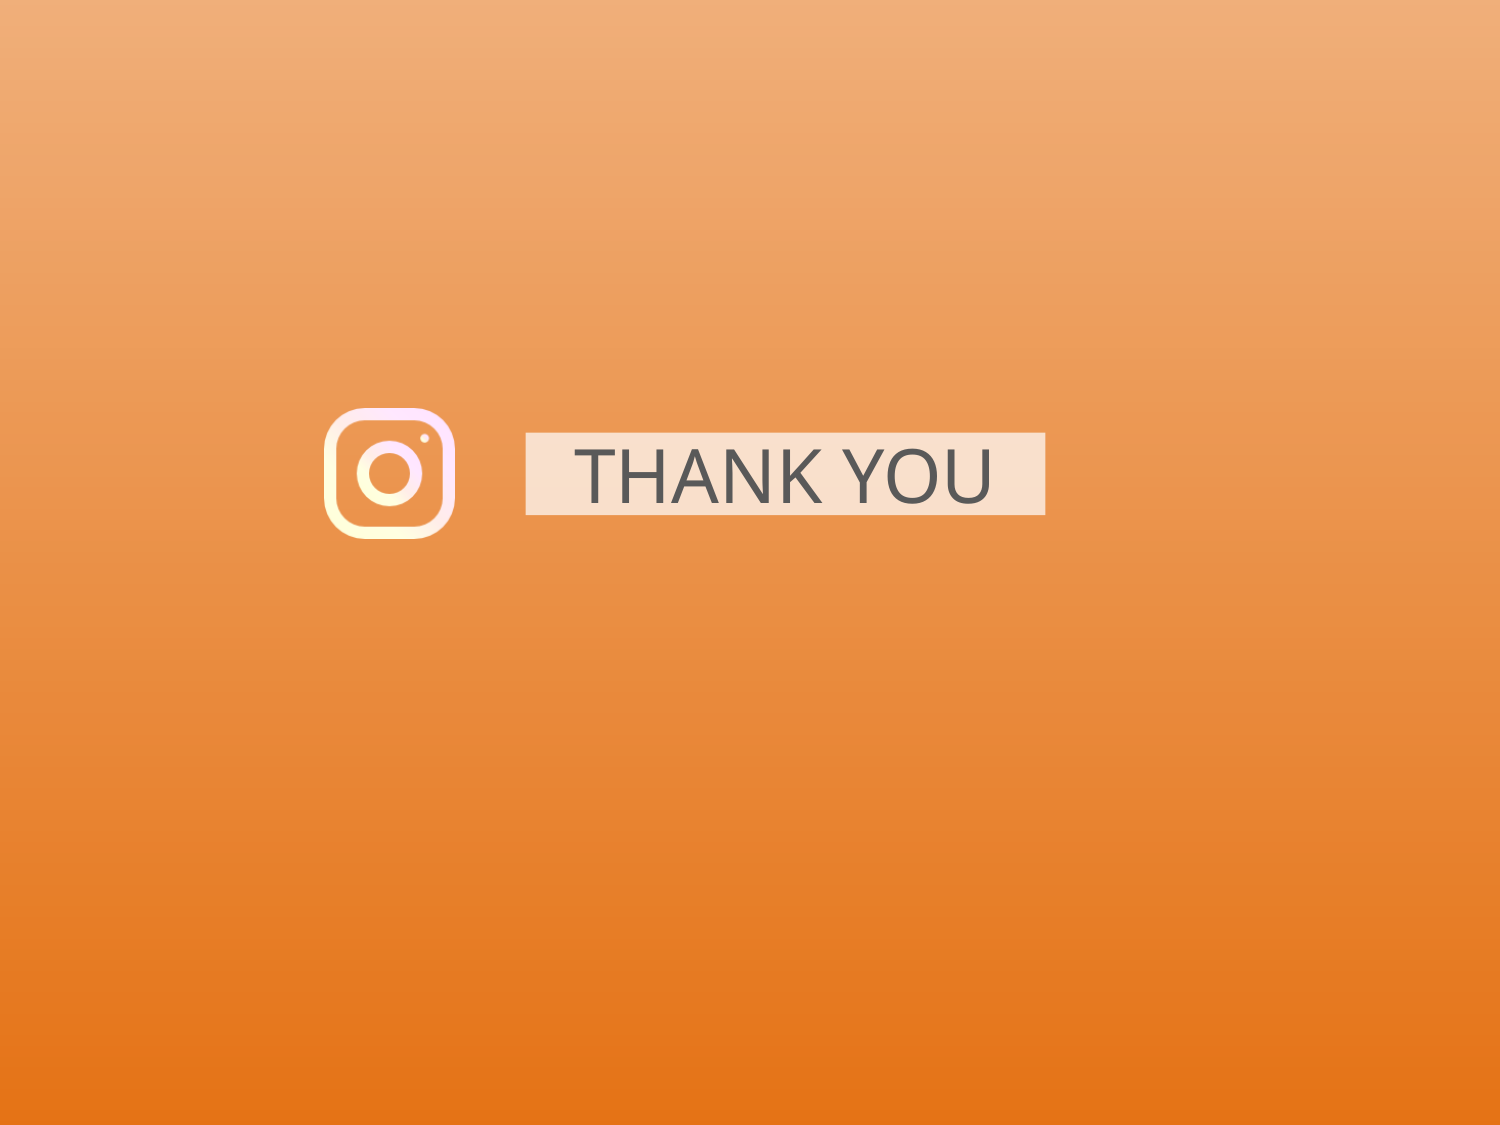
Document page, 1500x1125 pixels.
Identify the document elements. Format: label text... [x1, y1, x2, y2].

text_box THANK YOU [523, 430, 1047, 517]
picture [324, 408, 455, 540]
text_box [0, 0, 1500, 1125]
